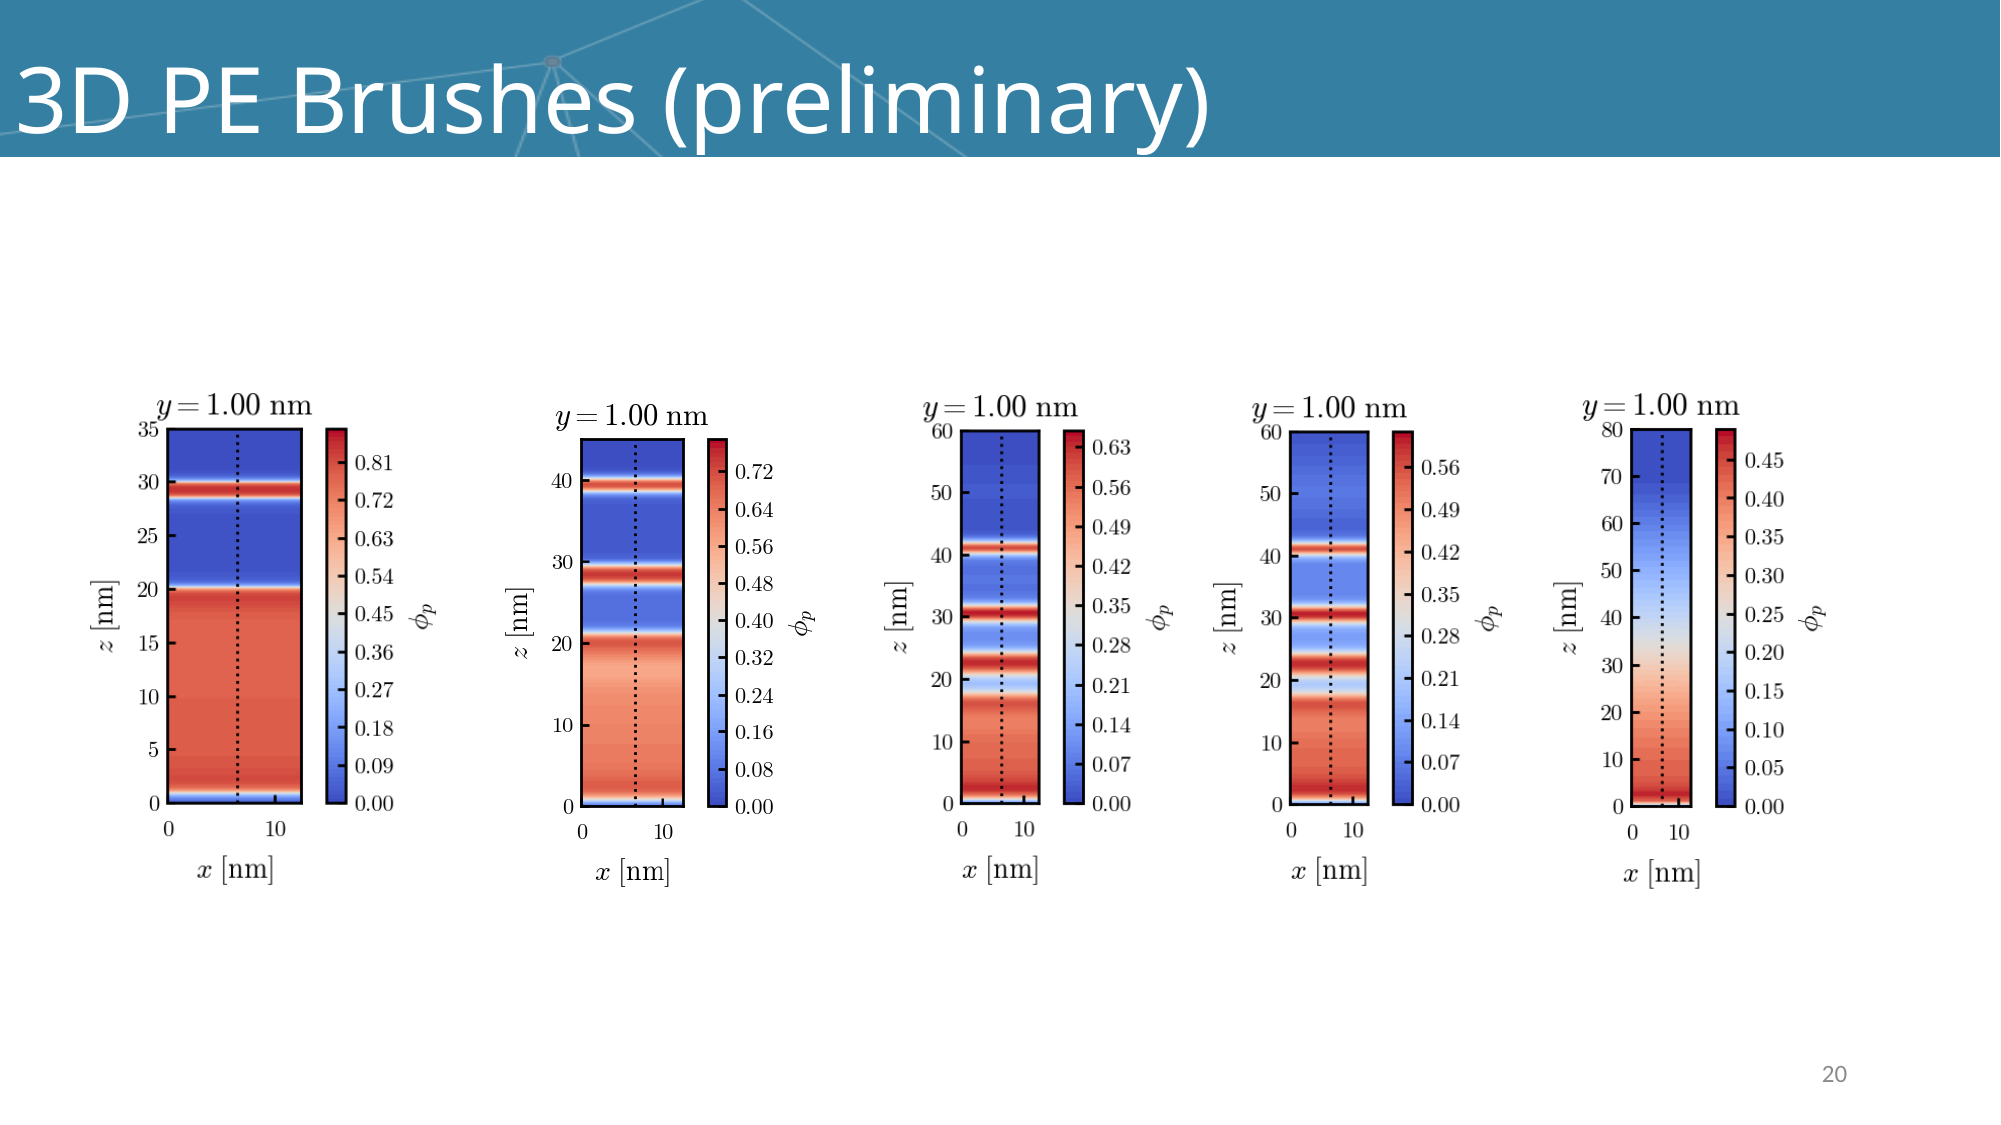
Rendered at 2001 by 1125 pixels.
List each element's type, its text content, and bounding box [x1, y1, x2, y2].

picture [1542, 381, 1841, 901]
picture [79, 381, 450, 897]
picture [1202, 384, 1516, 898]
slide_number 20 [1412, 1042, 1863, 1103]
picture [494, 392, 829, 898]
title 3D PE Brushes (preliminary) [0, 22, 1725, 154]
picture [873, 383, 1187, 897]
